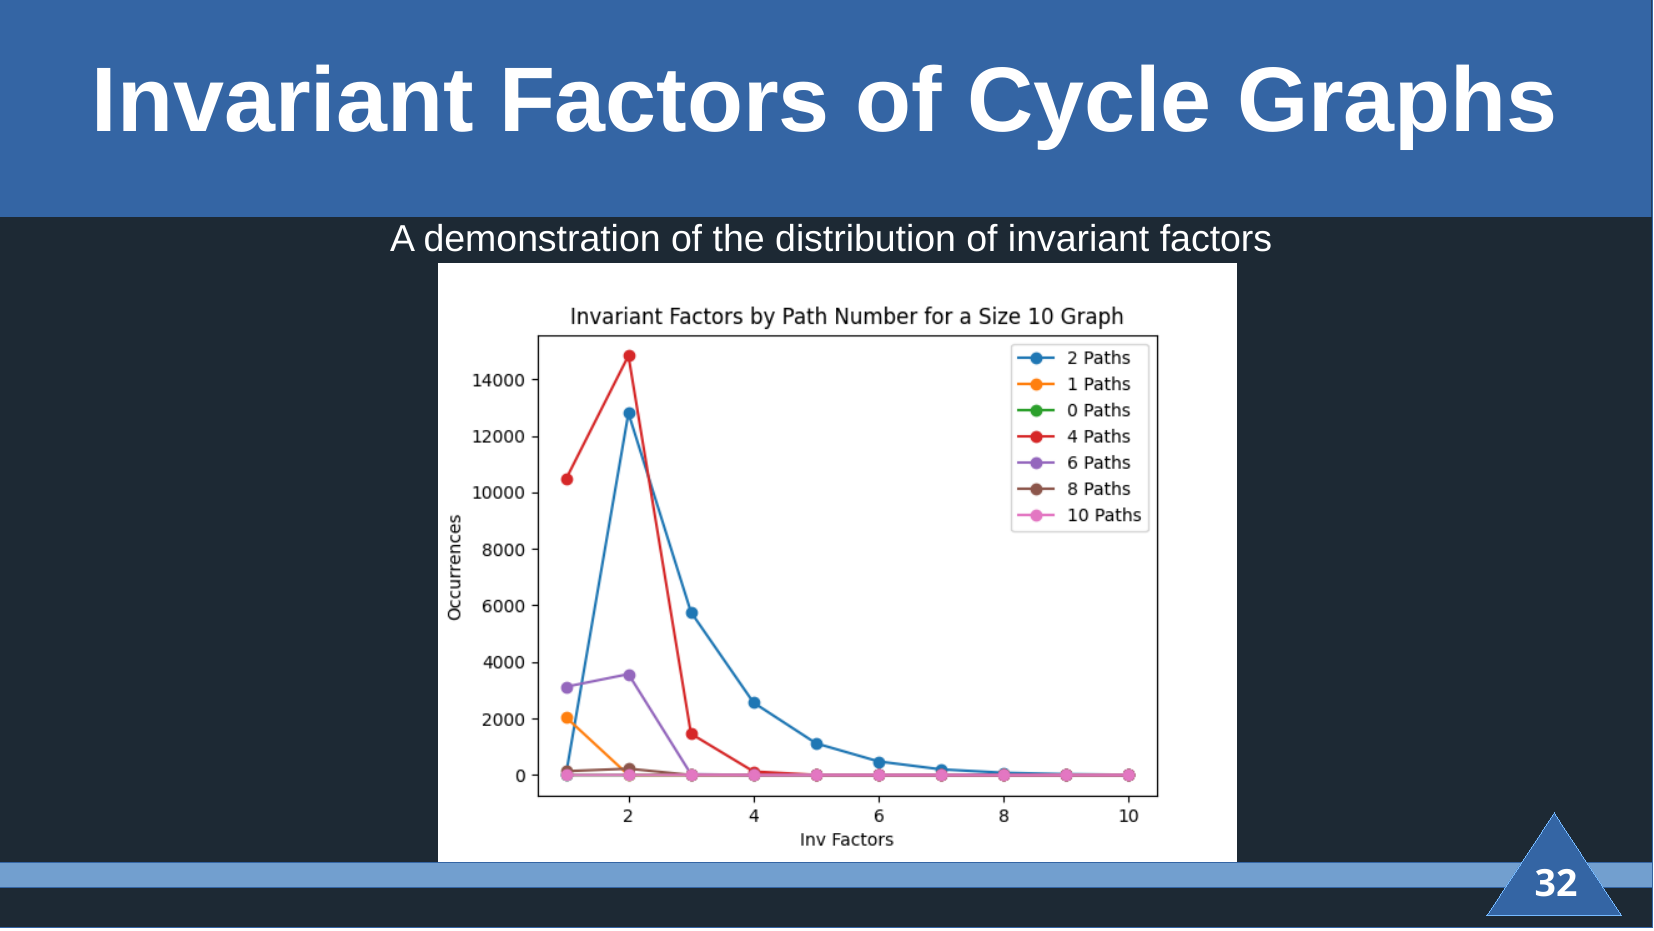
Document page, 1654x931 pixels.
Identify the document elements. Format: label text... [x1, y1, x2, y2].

text_box A demonstration of the distribution of invariant factors [375, 206, 1312, 262]
title Invariant Factors of Cycle Graphs [59, 37, 1593, 153]
picture [437, 262, 1237, 862]
